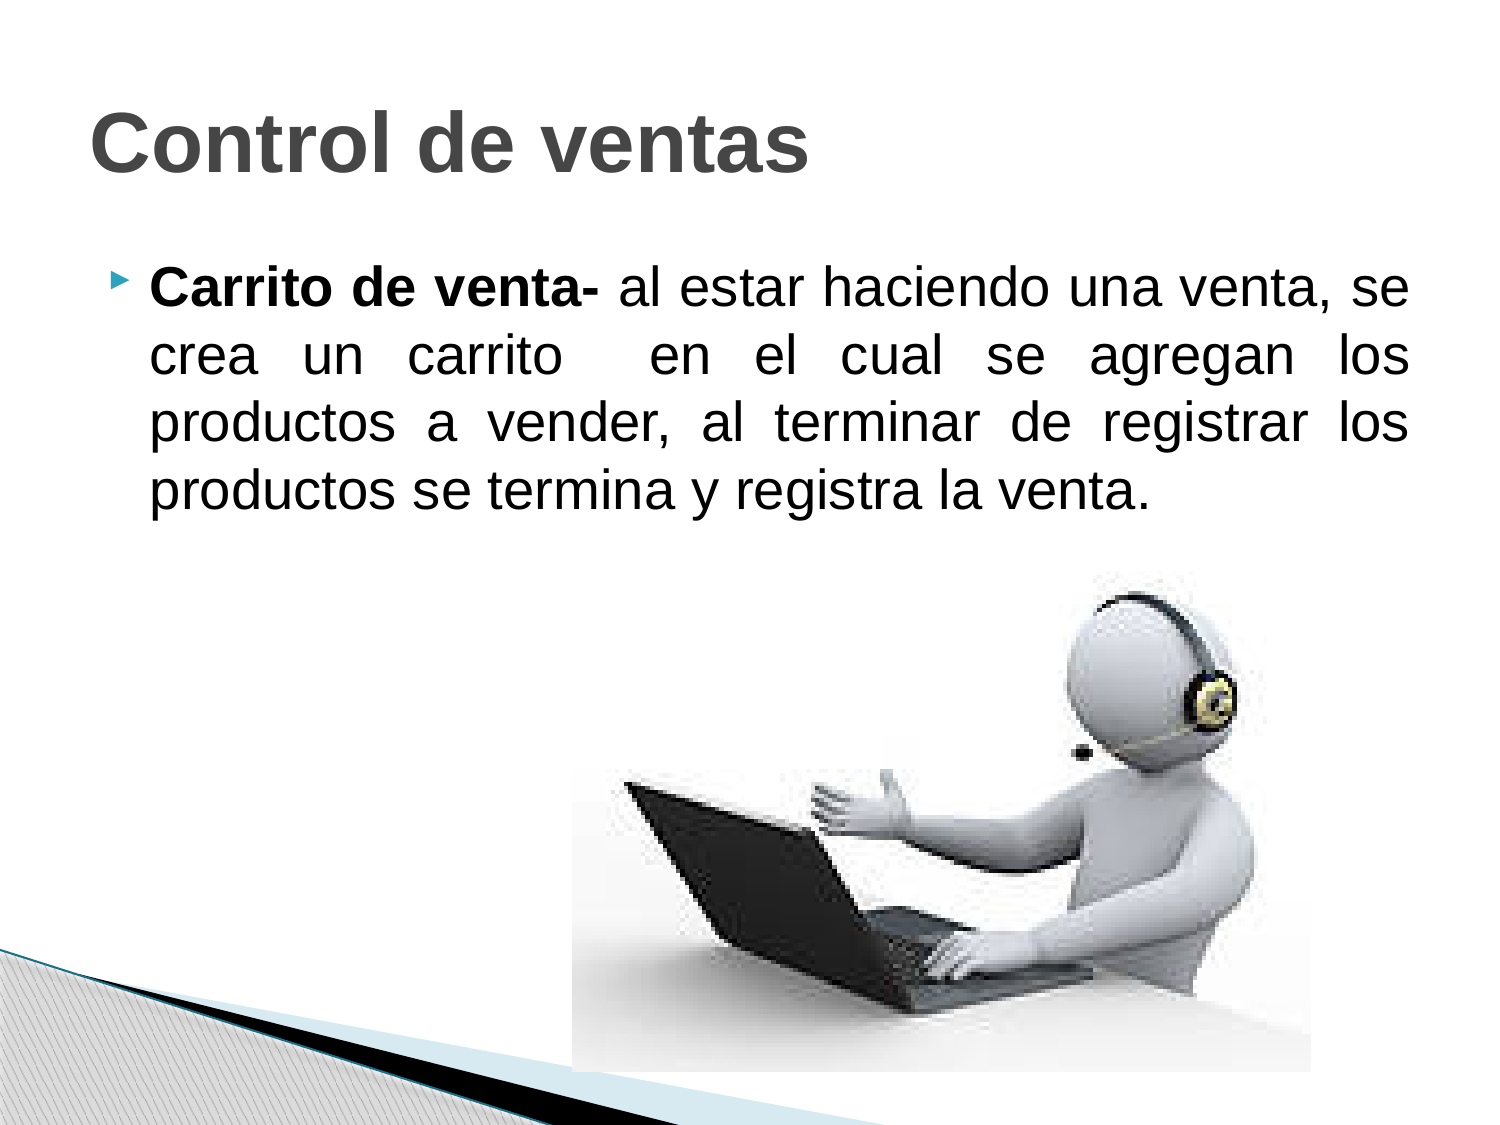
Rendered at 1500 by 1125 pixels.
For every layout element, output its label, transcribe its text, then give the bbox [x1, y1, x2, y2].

title Control de ventas [75, 45, 1425, 233]
list Carrito de venta- al estar haciendo una venta, se crea un carrito en el cual se agregan los productos a vender, al terminar de registrar los productos se termina y registra la venta. [75, 243, 1425, 965]
picture [572, 538, 1312, 1072]
